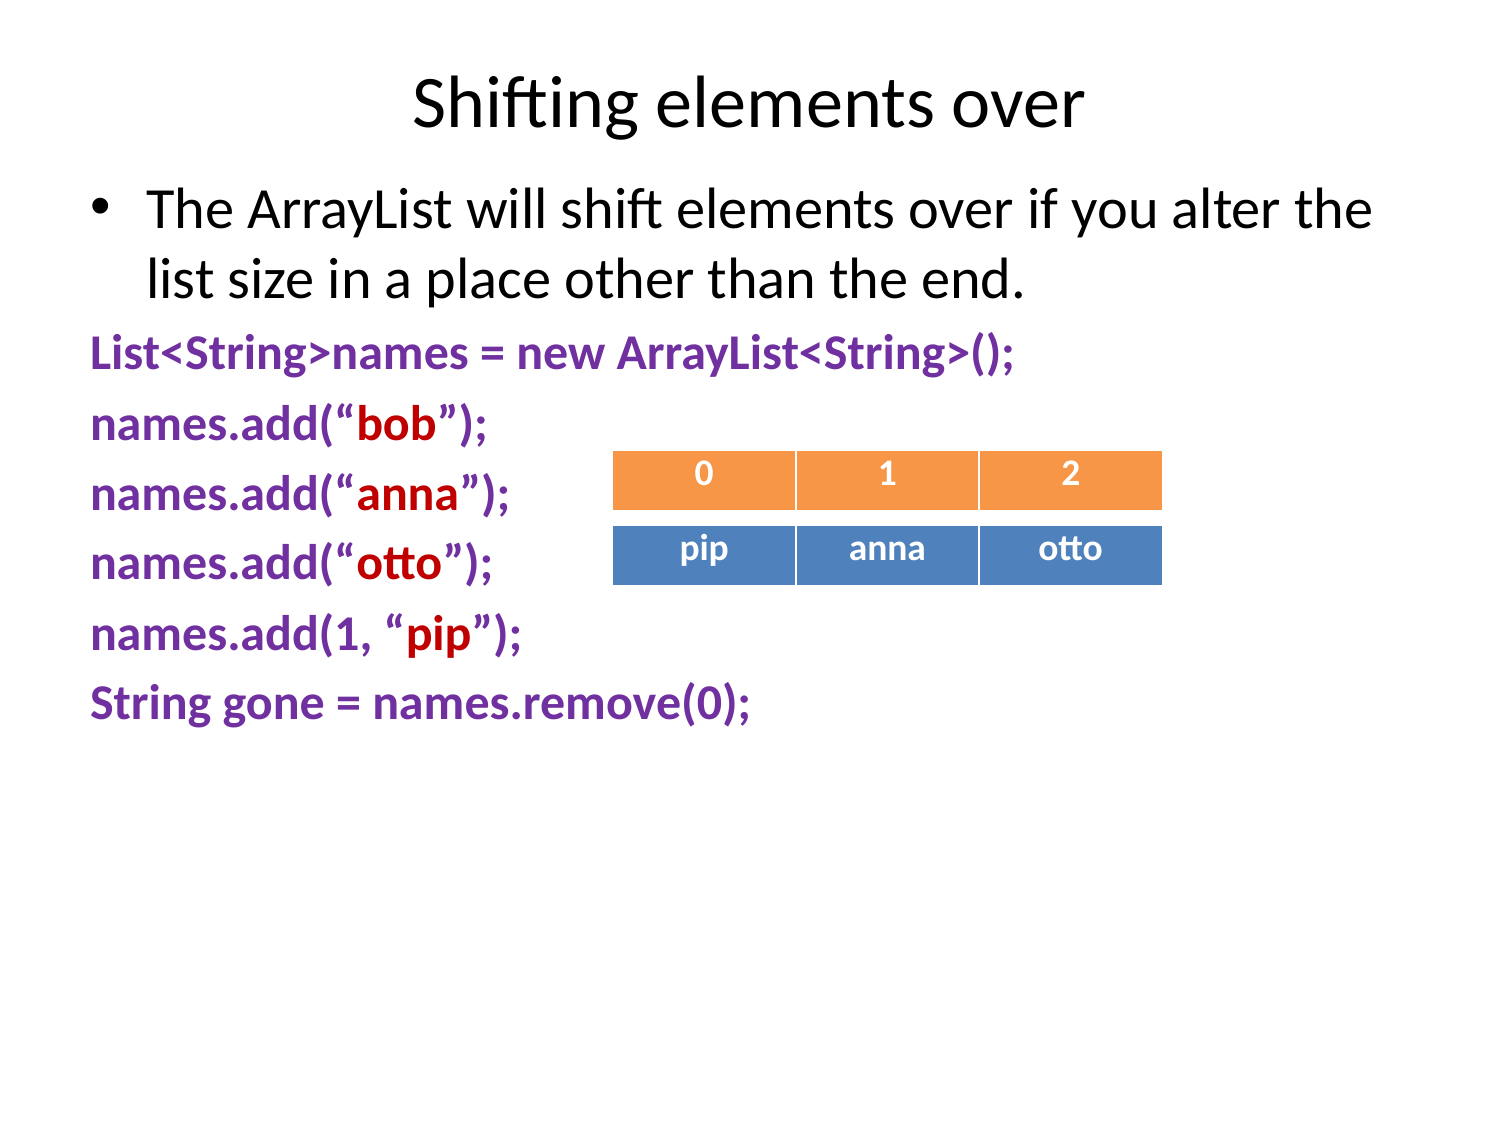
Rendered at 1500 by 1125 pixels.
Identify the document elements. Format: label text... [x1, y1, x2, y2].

table_header otto [980, 526, 1162, 585]
table_header 1 [797, 451, 978, 510]
list The ArrayList will shift elements over if you alter the list size in a place other than the end. List<String>names = new ArrayList<String>(); names.add(“bob”); names.add(“anna”); names.add(“otto”); names.add(1, “pip”); String gone = names.remove(0); [75, 162, 1425, 1005]
table_header pip [613, 526, 795, 585]
table_header 2 [980, 451, 1162, 510]
table_header anna [797, 526, 978, 585]
table_header 0 [613, 451, 795, 510]
title Shifting elements over [75, 45, 1425, 150]
